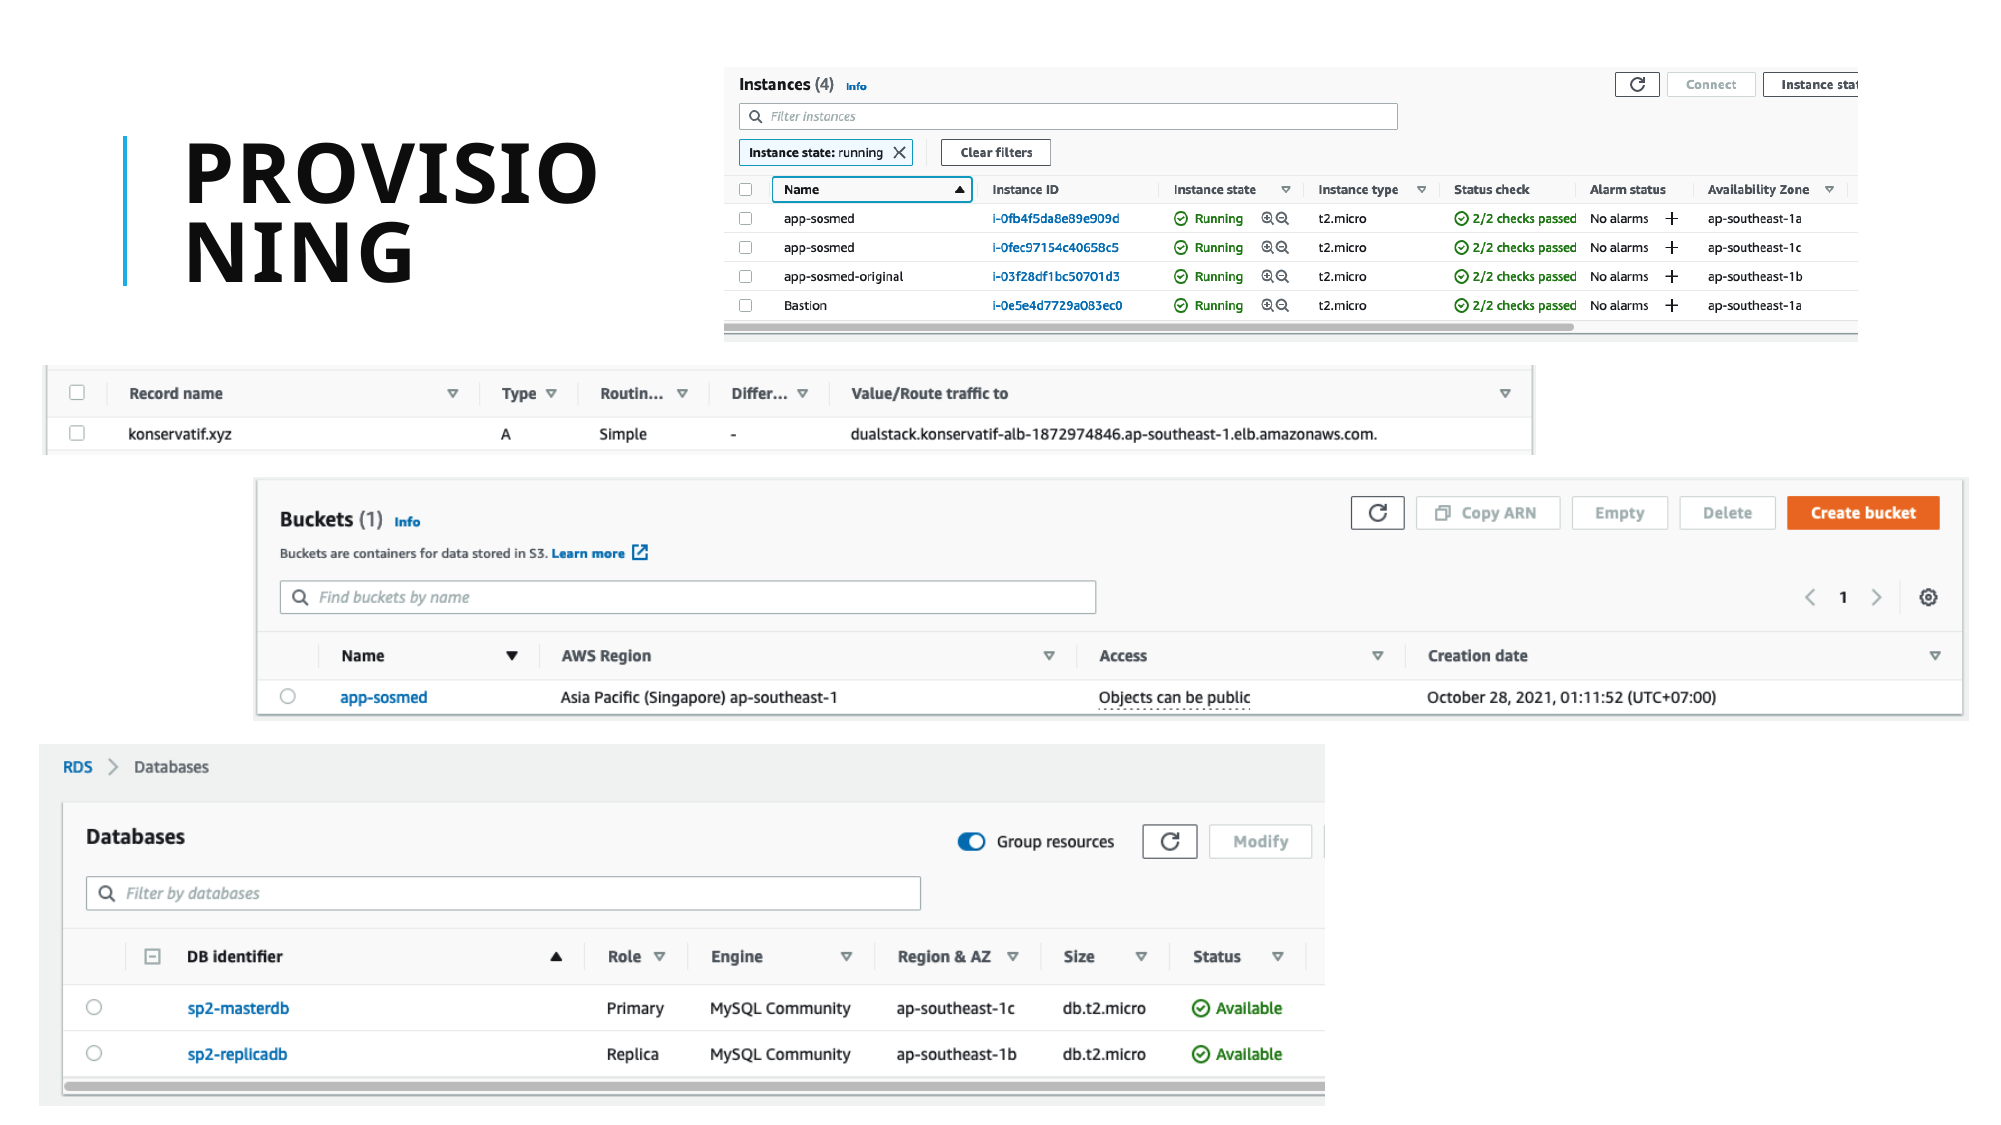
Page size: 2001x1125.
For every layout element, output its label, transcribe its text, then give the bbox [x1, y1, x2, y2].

title Provisioning [168, 96, 682, 342]
picture [253, 477, 1969, 722]
picture [38, 743, 1325, 1106]
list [42, 364, 1536, 455]
picture [724, 66, 1859, 343]
